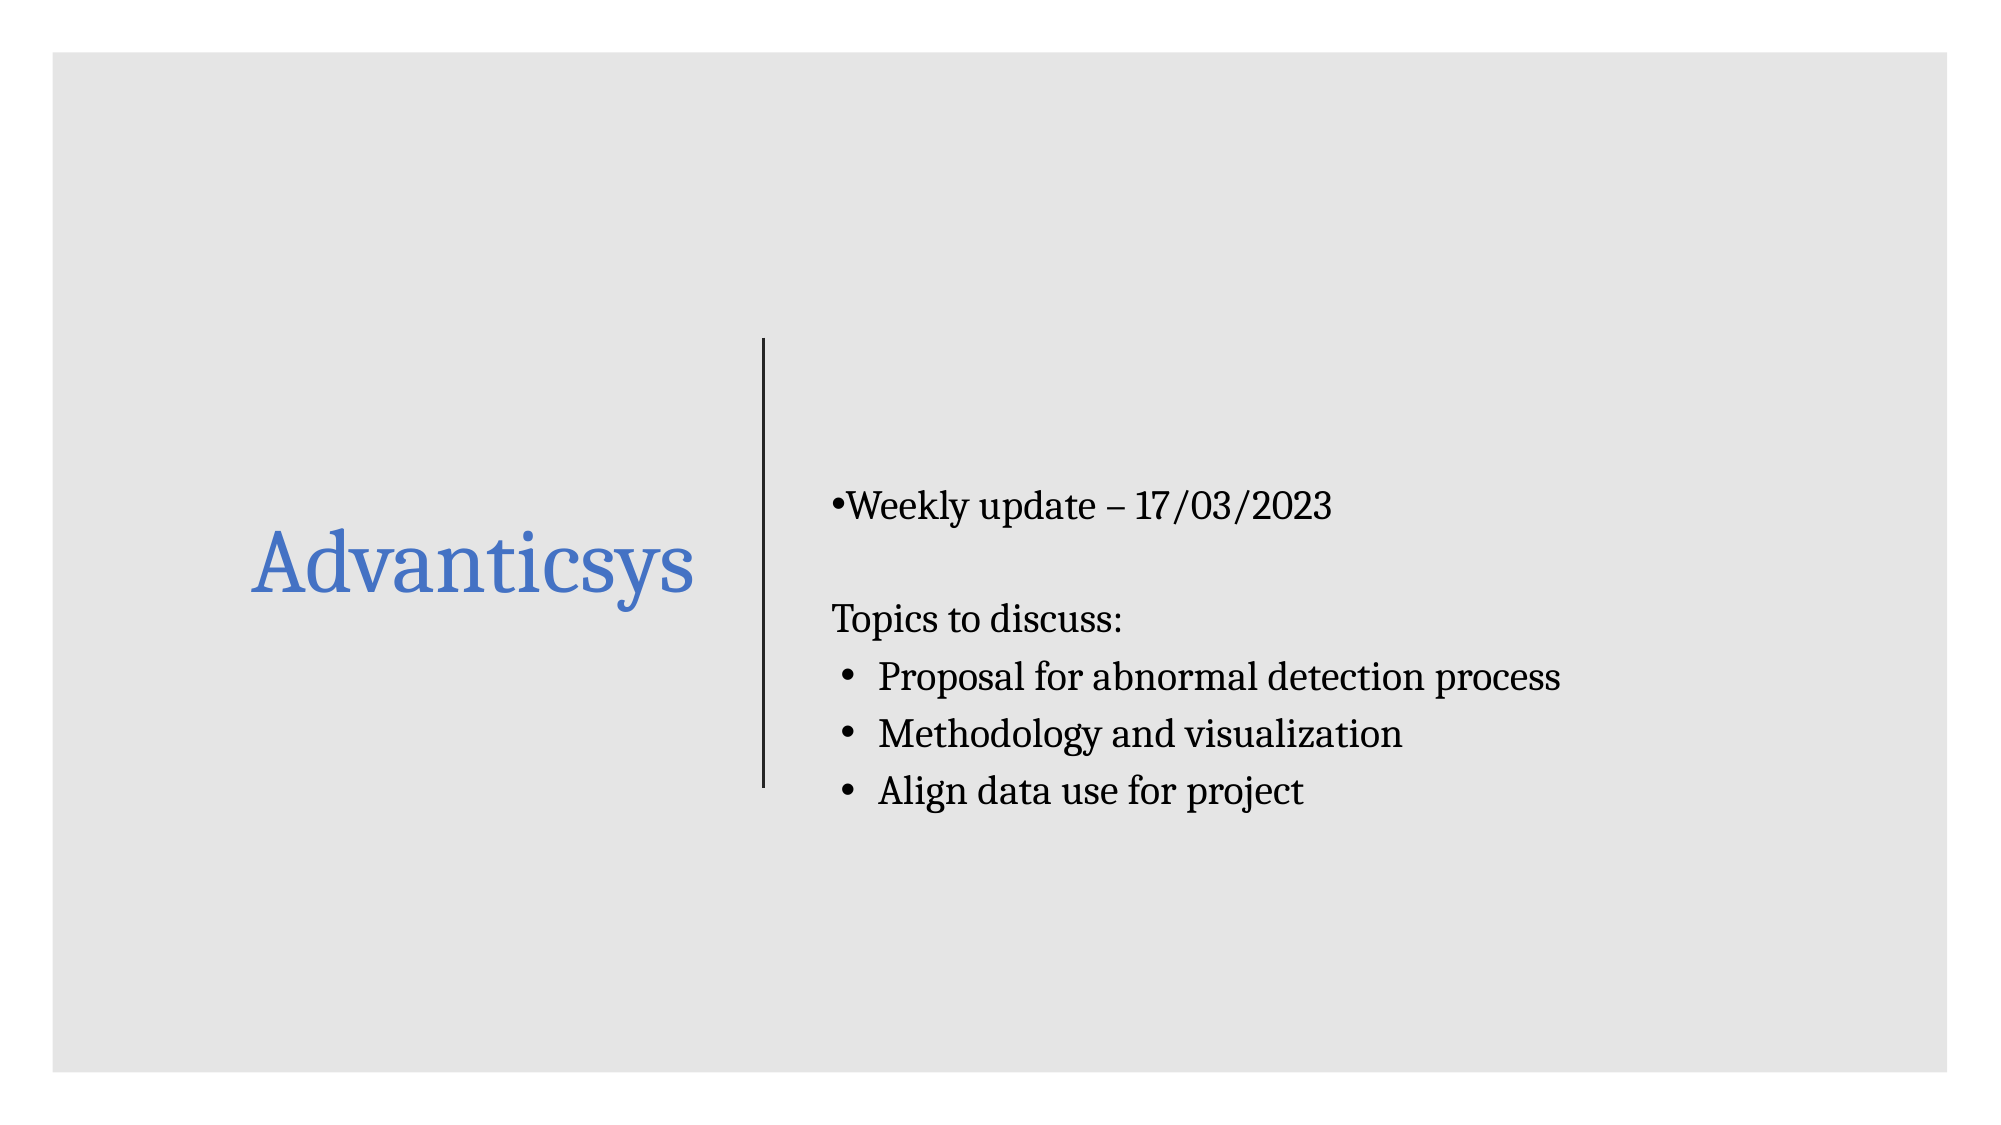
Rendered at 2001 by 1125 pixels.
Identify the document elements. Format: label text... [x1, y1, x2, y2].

text_box [52, 51, 1948, 1073]
title Advanticsys [137, 158, 711, 967]
text_box Topics to discuss: Proposal for abnormal detection process Methodology and visualization Align data use for project [816, 588, 1842, 967]
subtitle Weekly update – 17/03/2023 [816, 158, 1842, 537]
